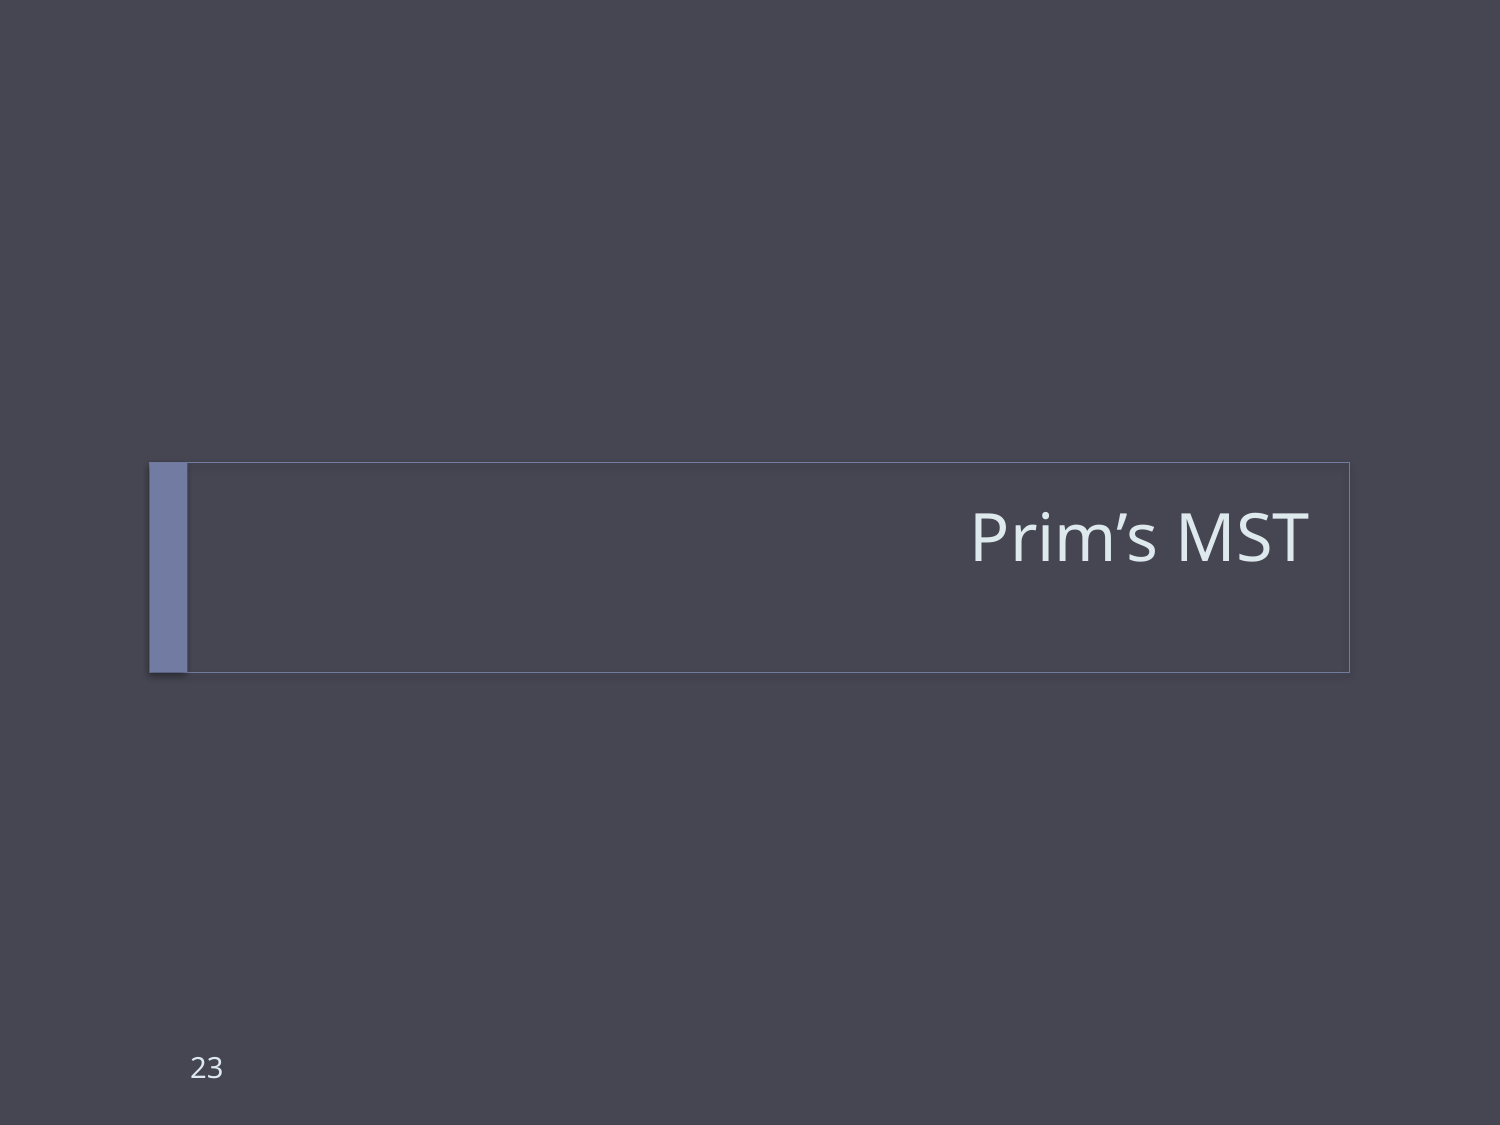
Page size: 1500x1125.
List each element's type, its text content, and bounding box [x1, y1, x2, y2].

slide_number 23 [175, 1042, 425, 1103]
title Prim’s MST [200, 487, 1325, 663]
